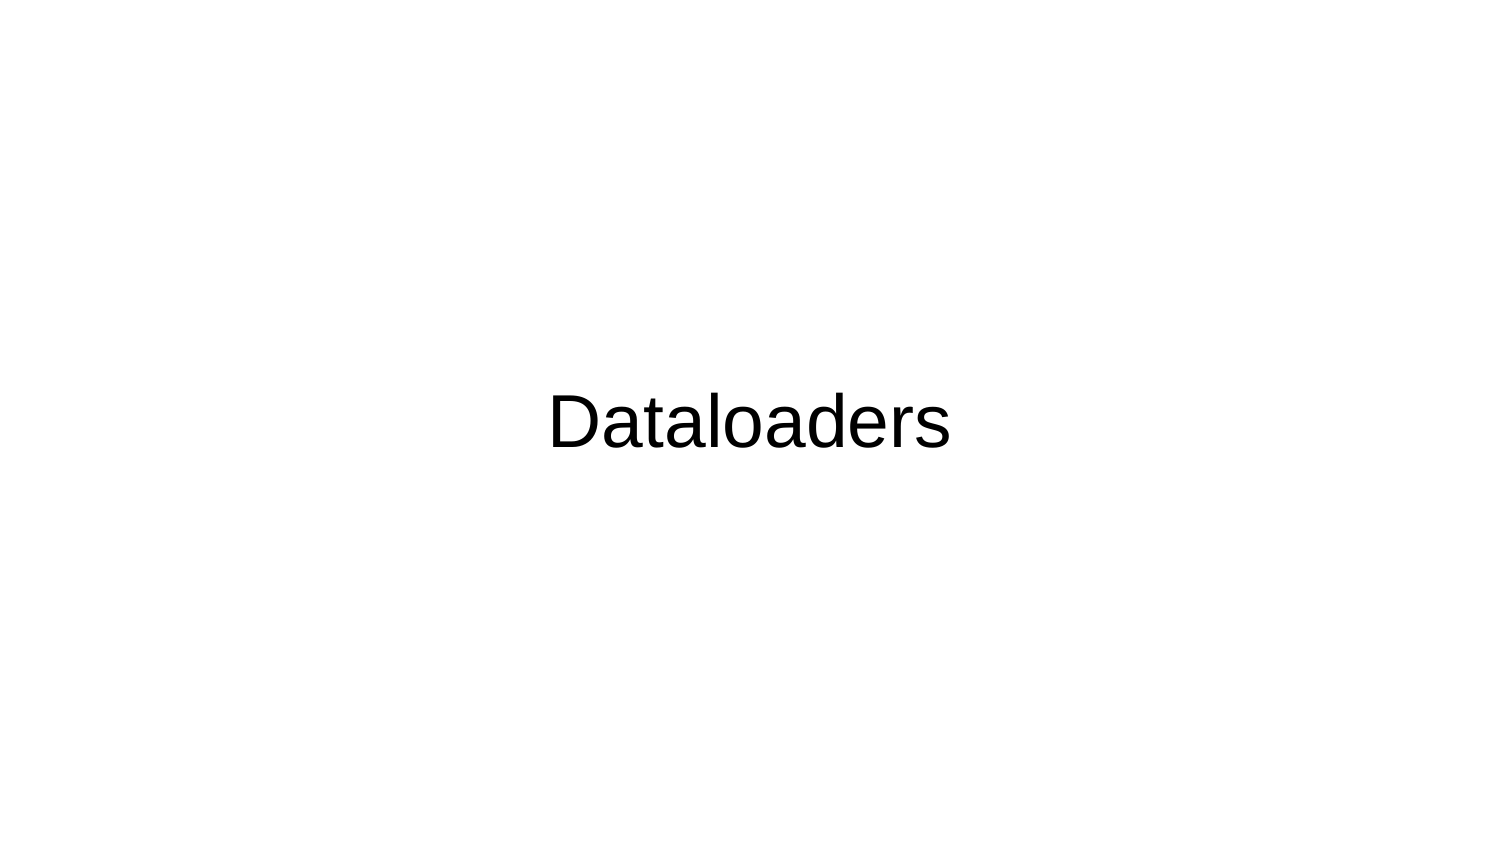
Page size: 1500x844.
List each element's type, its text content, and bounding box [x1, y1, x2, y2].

title Dataloaders [51, 352, 1449, 491]
